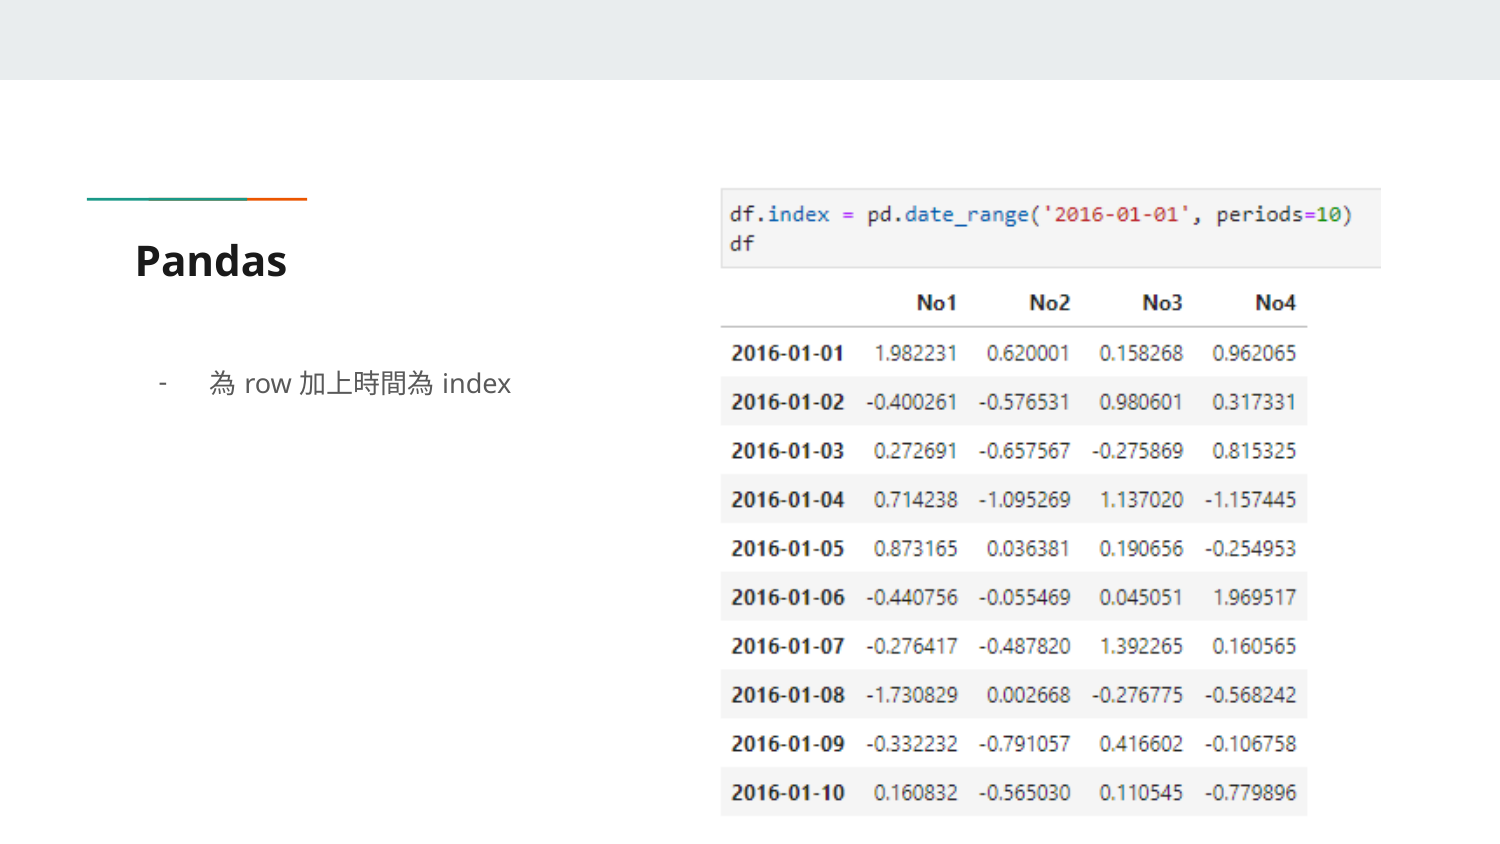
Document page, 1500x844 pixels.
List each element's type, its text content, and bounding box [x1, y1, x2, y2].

title Pandas [119, 216, 711, 305]
list 為row加上時間為index [119, 341, 711, 712]
picture [716, 177, 1382, 826]
